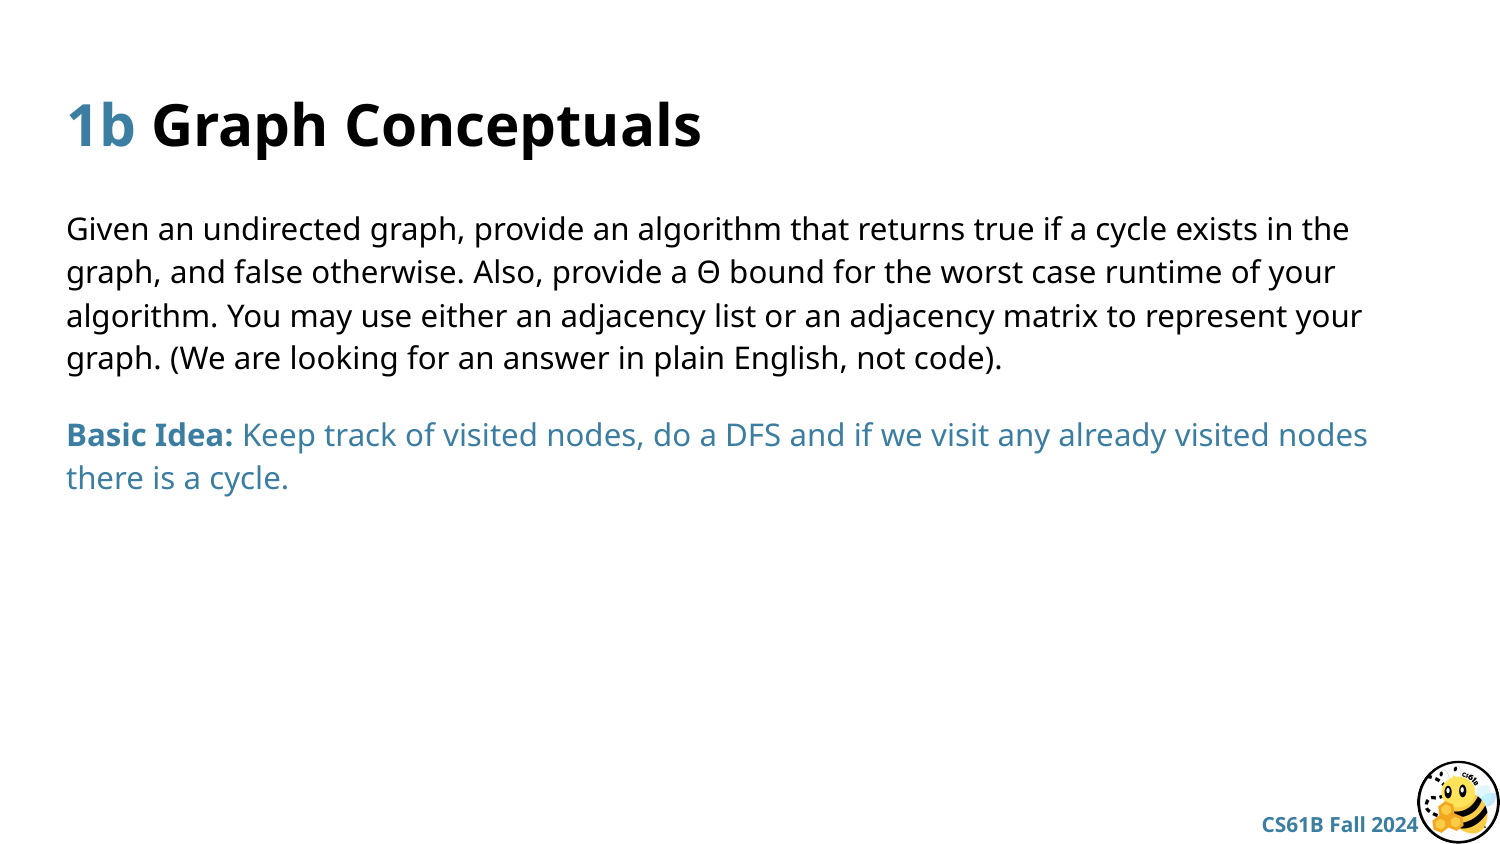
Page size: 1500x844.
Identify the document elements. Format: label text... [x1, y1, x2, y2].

title 1b Graph Conceptuals [51, 72, 1449, 167]
picture [1417, 760, 1500, 844]
list Given an undirected graph, provide an algorithm that returns true if a cycle exists in the graph, and false otherwise. Also, provide a Θ bound for the worst case runtime of your algorithm. You may use either an adjacency list or an adjacency matrix to represent your graph. (We are looking for an answer in plain English, not code). Basic Idea: Keep track of visited nodes, do a DFS and if we visit any already visited nodes there is a cycle. [51, 189, 1449, 750]
